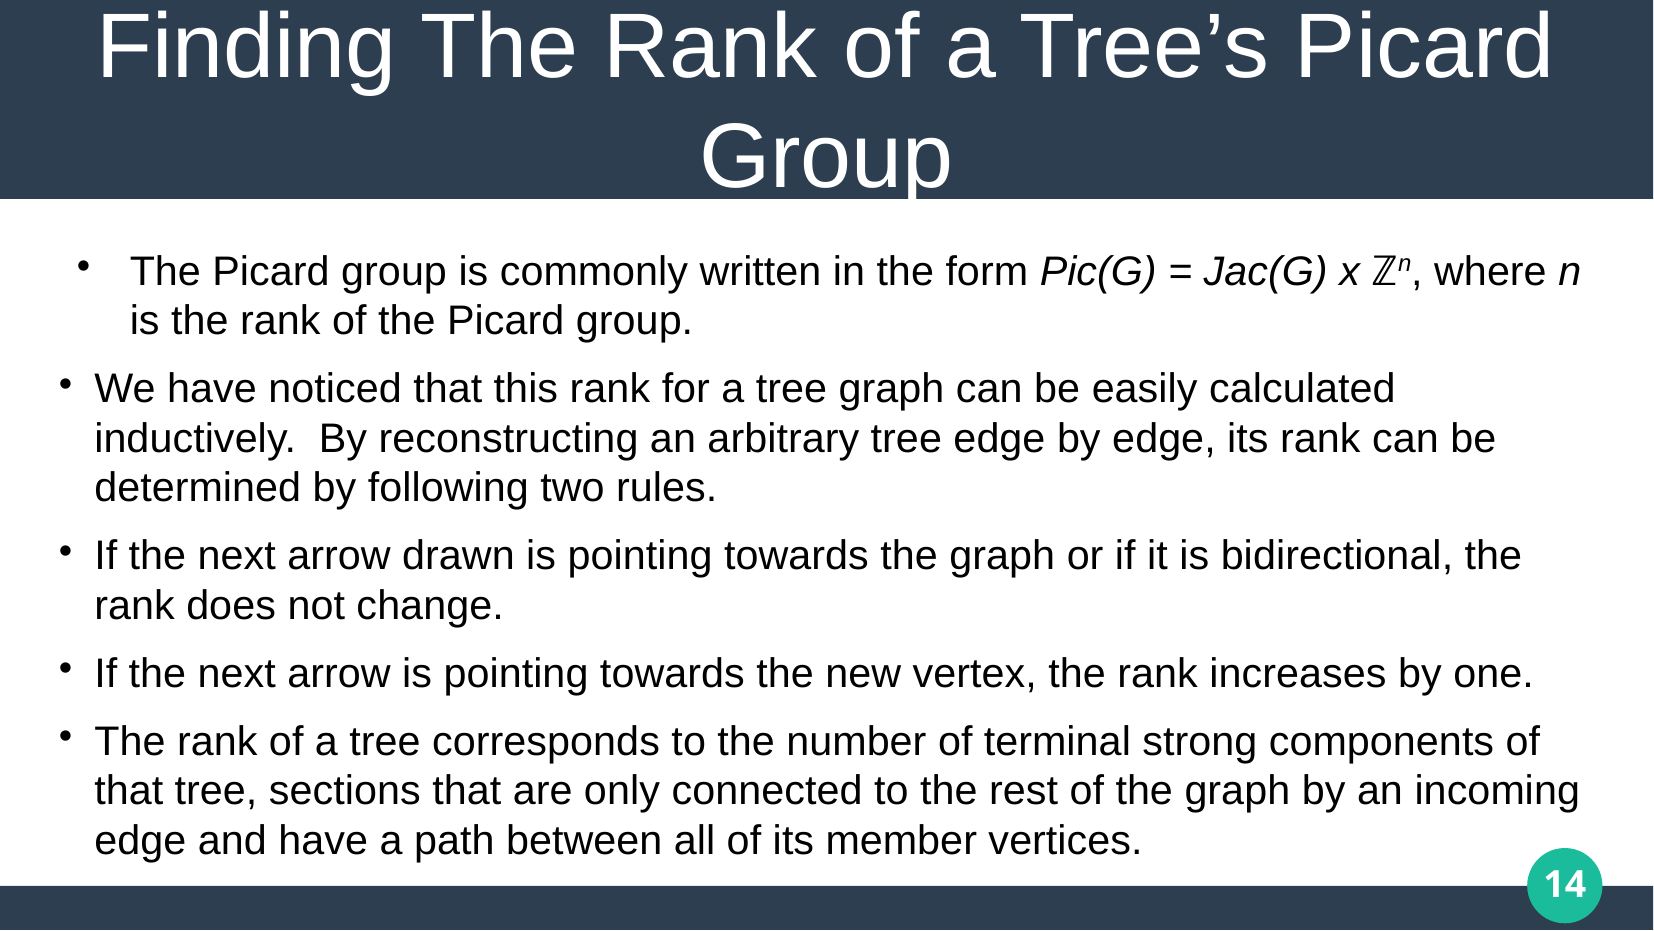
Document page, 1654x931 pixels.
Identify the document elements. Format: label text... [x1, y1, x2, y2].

title Finding The Rank of a Tree’s Picard Group [59, 0, 1595, 199]
list The Picard group is commonly written in the form Pic(G) = Jac(G) x ℤn, where n is the rank of the Picard group. We have noticed that this rank for a tree graph can be easily calculated inductively. By reconstructing an arbitrary tree edge by edge, its rank can be determined by following two rules. If the next arrow drawn is pointing towards the graph or if it is bidirectional, the rank does not change. If the next arrow is pointing towards the new vertex, the rank increases by one. The rank of a tree corresponds to the number of terminal strong components of that tree, sections that are only connected to the rest of the graph by an incoming edge and have a path between all of its member vertices. [59, 243, 1595, 864]
